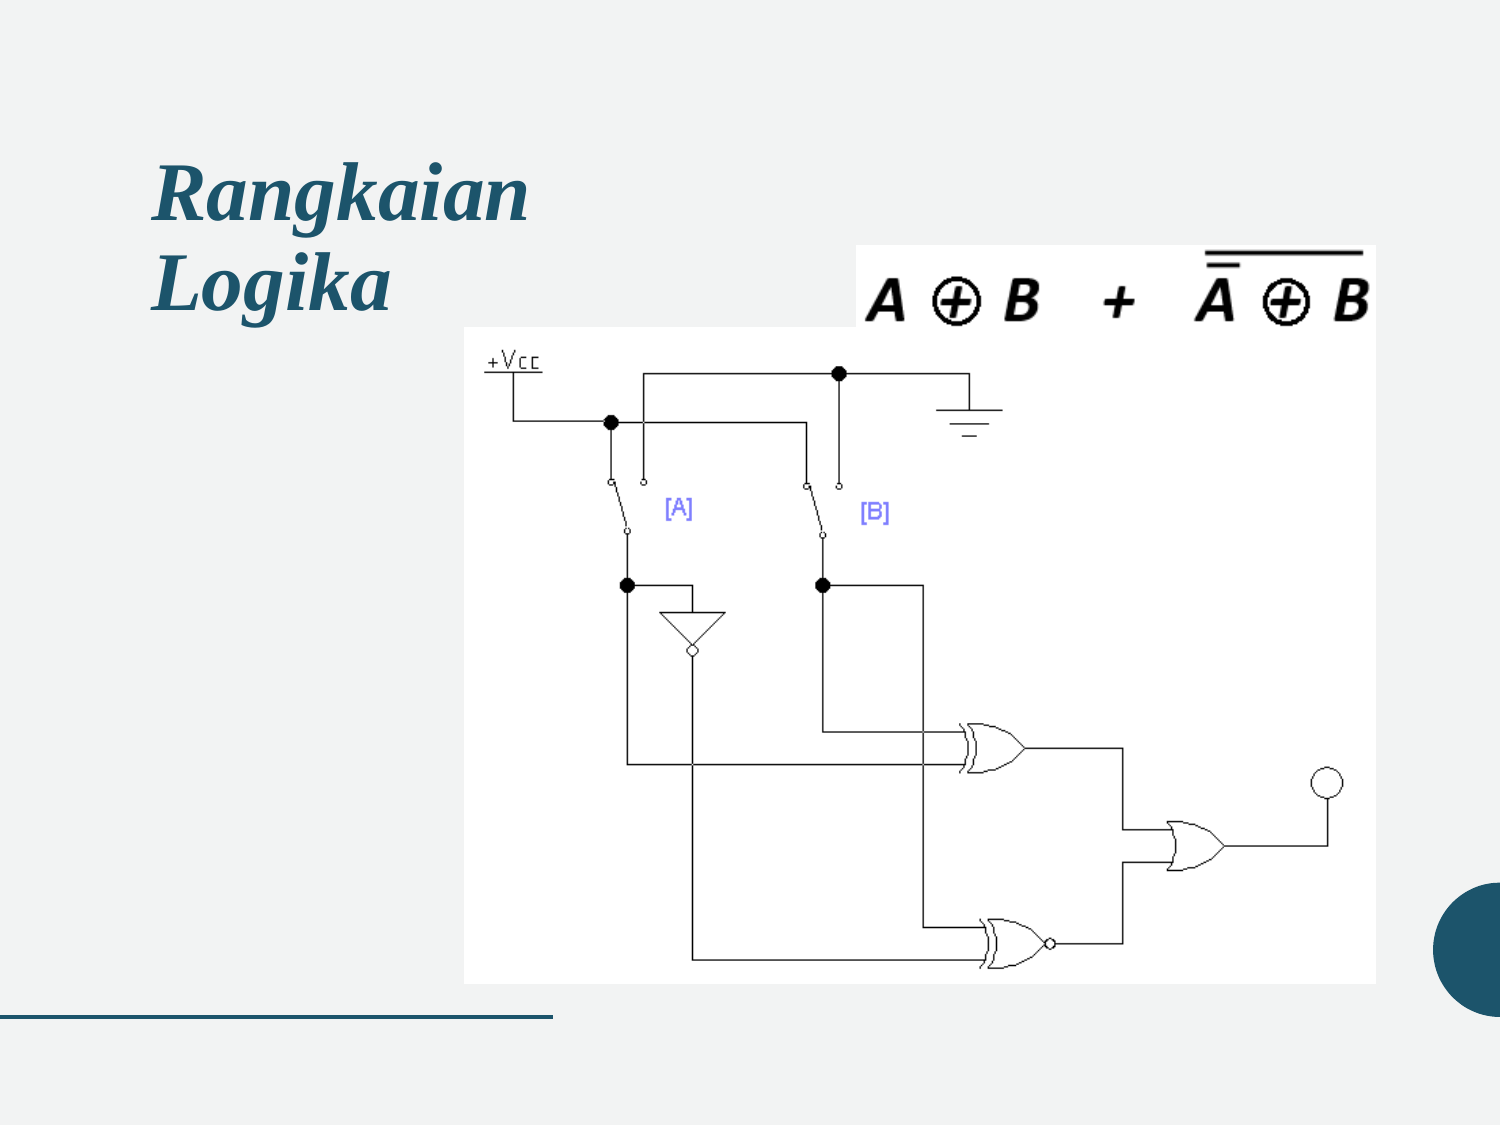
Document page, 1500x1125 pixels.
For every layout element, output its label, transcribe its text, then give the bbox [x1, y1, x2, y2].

title Rangkaian Logika [136, 141, 608, 412]
picture [464, 245, 1376, 984]
